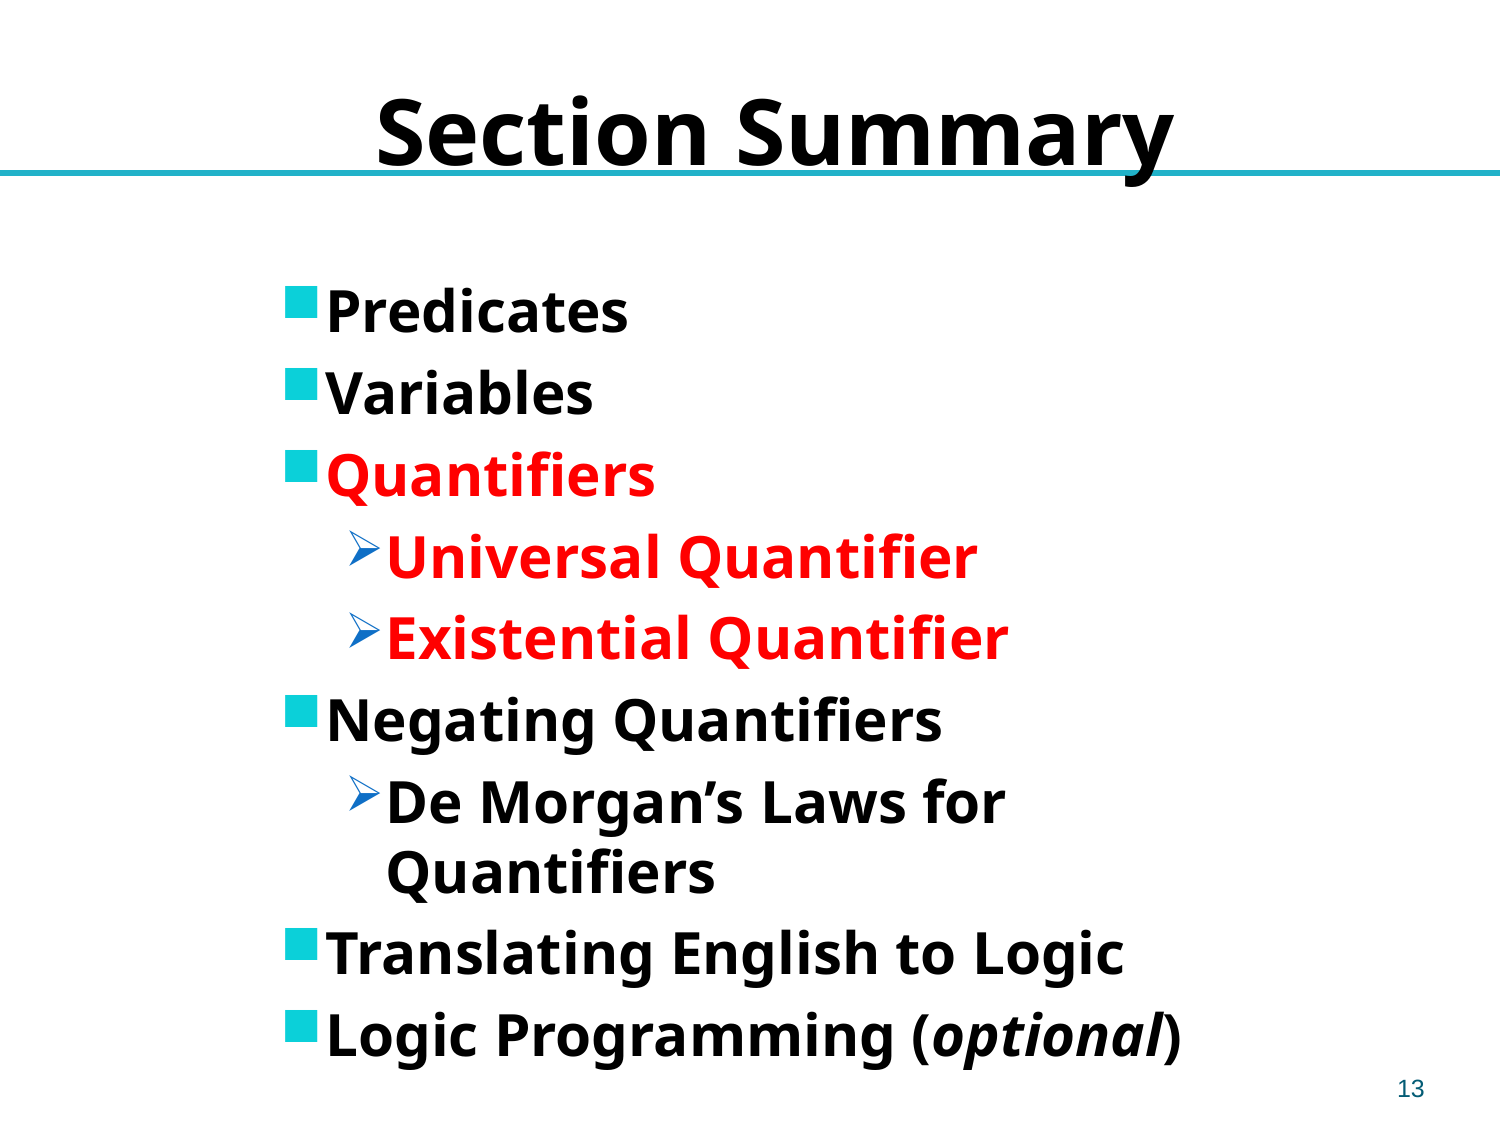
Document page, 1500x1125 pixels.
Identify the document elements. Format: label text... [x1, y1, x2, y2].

slide_number 13 [1299, 1042, 1425, 1103]
list Predicates Variables Quantifiers Universal Quantifier Existential Quantifier Negating Quantifiers De Morgan’s Laws for Quantifiers Translating English to Logic Logic Programming (optional) [265, 267, 1353, 988]
title Section Summary [100, 30, 1451, 219]
